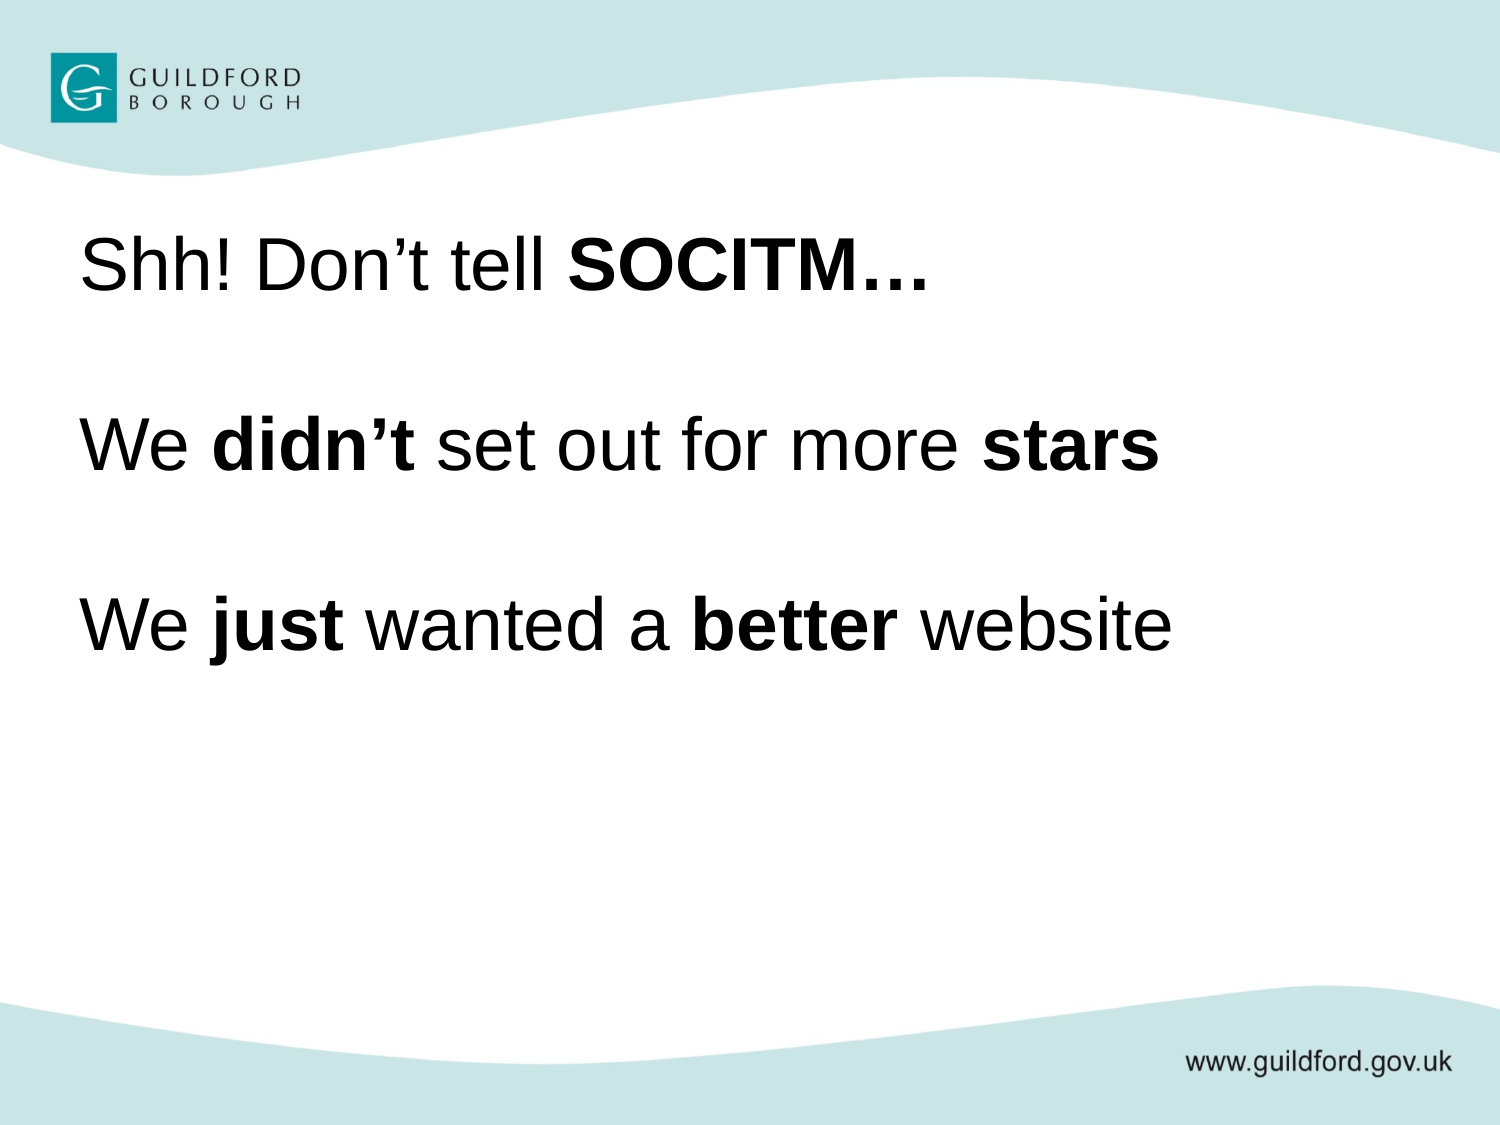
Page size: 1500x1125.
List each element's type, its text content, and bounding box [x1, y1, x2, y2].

text_box Shh! Don’t tell SOCITM… We didn’t set out for more stars We just wanted a better website [64, 208, 1412, 673]
picture [0, 0, 1500, 182]
picture [0, 980, 1500, 1125]
